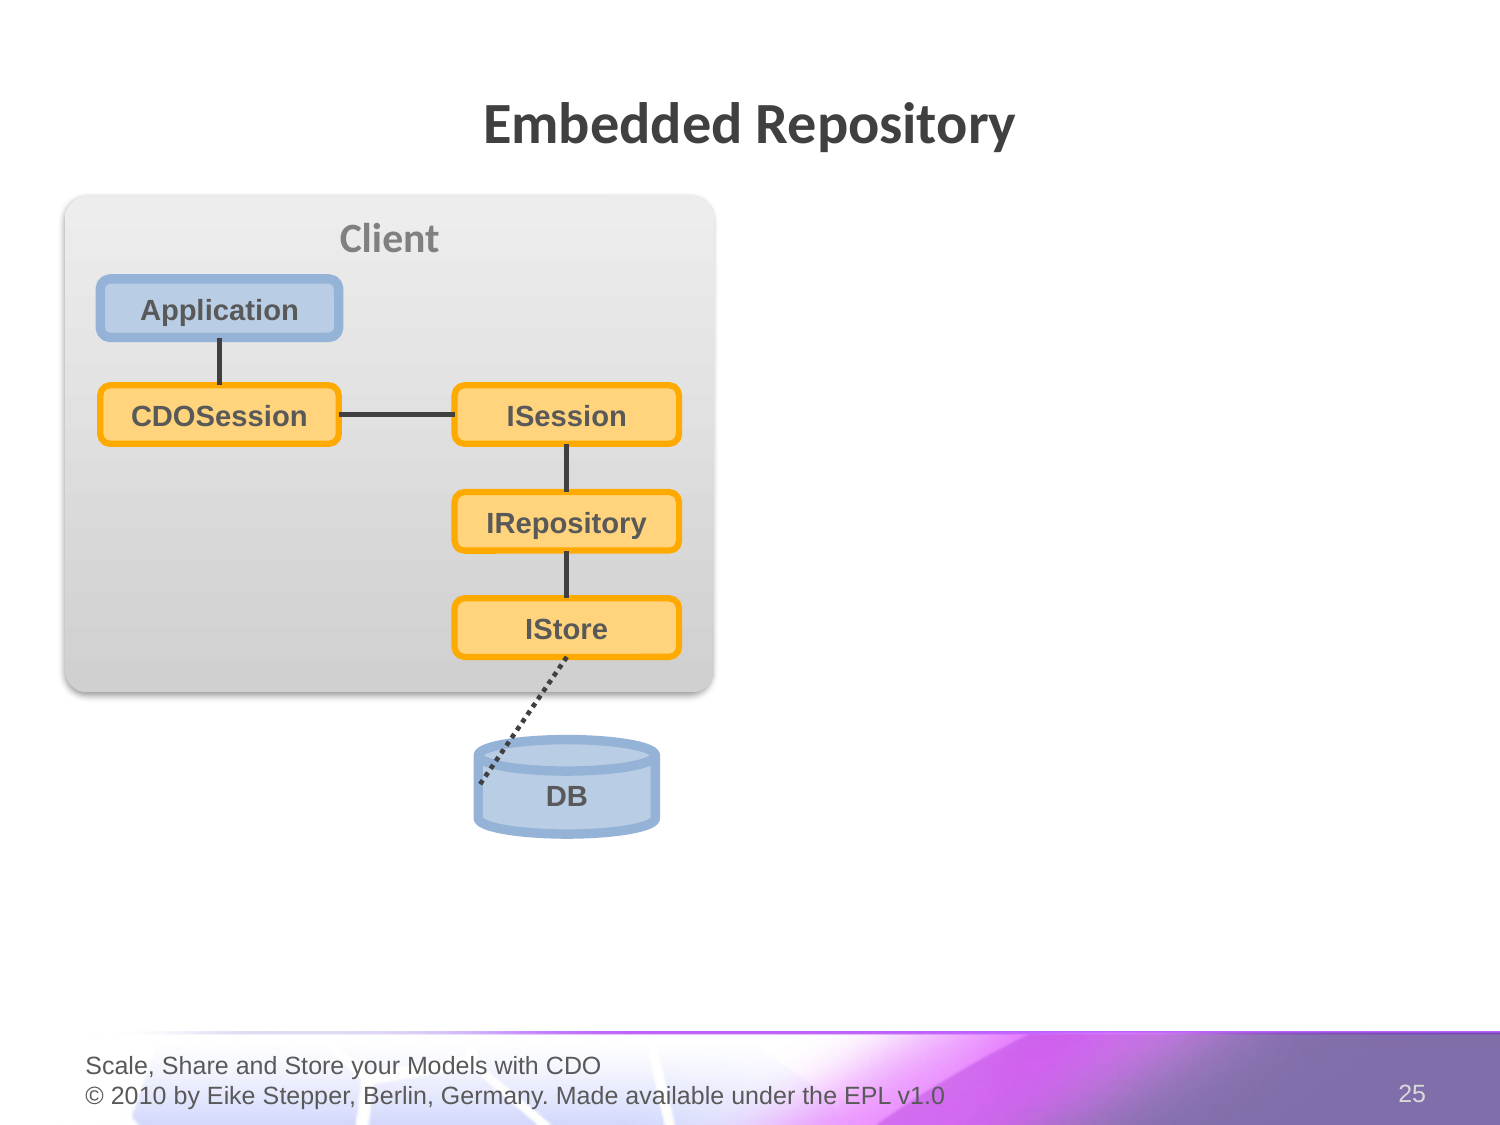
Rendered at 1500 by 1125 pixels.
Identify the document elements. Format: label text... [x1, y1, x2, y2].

text_box Embedded Repository [0, 78, 1500, 163]
text_box Client [64, 195, 716, 694]
text_box CDOSession [98, 383, 341, 446]
text_box Application [98, 276, 341, 340]
text_box ISession [452, 383, 682, 446]
text_box IStore [452, 596, 682, 660]
slide_number 25 [1335, 1062, 1442, 1123]
footer Scale, Share and Store your Models with CDO © 2010 by Eike Stepper, Berlin, Germany. Made available under the EPL v1.0 [70, 1049, 1325, 1110]
text_box IRepository [452, 489, 682, 553]
text_box DB [476, 737, 658, 837]
picture [0, 1031, 1500, 1125]
